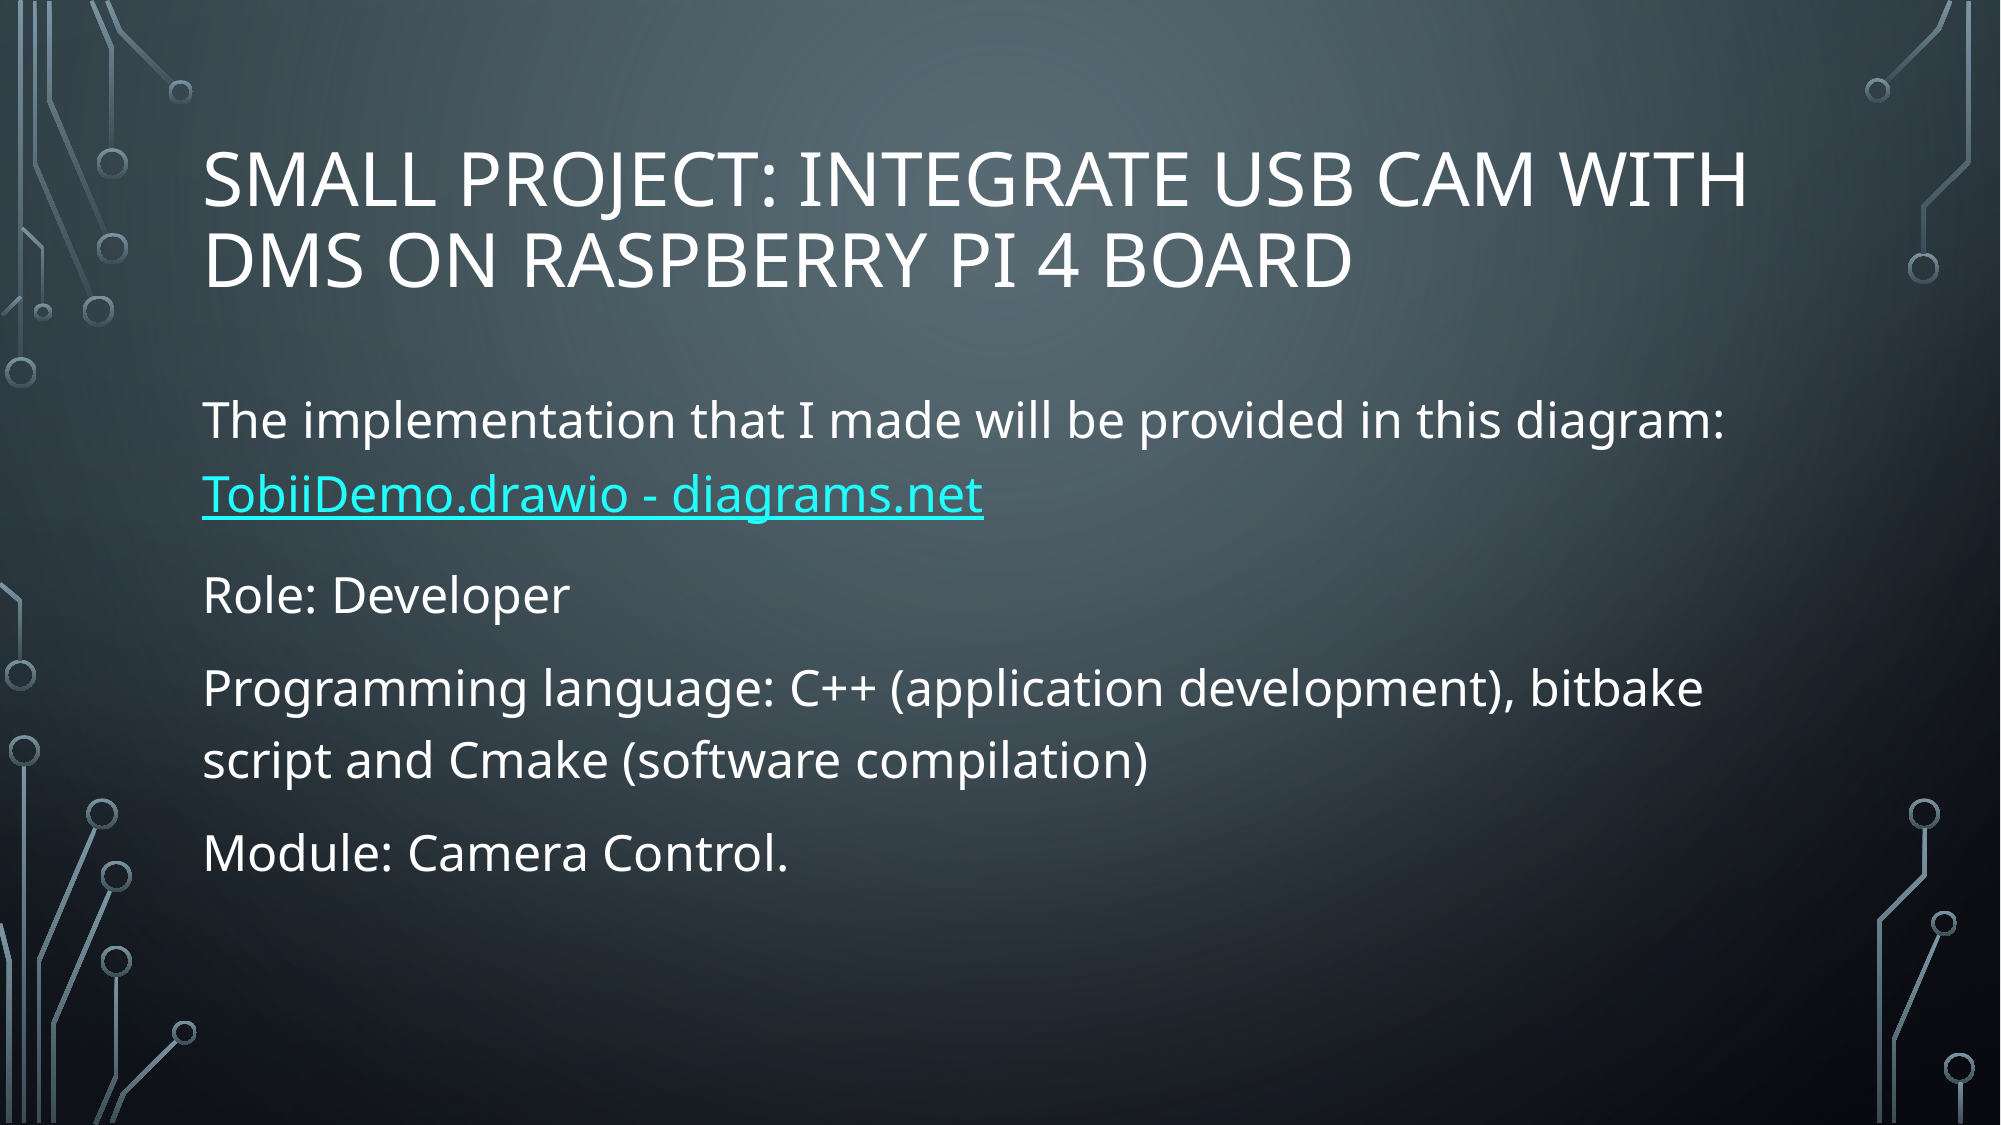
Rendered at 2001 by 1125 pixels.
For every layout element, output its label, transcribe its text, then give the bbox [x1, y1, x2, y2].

title Small project: integrate Usb cam with dms on raspberry pi 4 board [187, 101, 1813, 344]
list The implementation that I made will be provided in this diagram: TobiiDemo.drawio - diagrams.net Role: Developer Programming language: C++ (application development), bitbake script and Cmake (software compilation) Module: Camera Control. [187, 369, 1813, 950]
